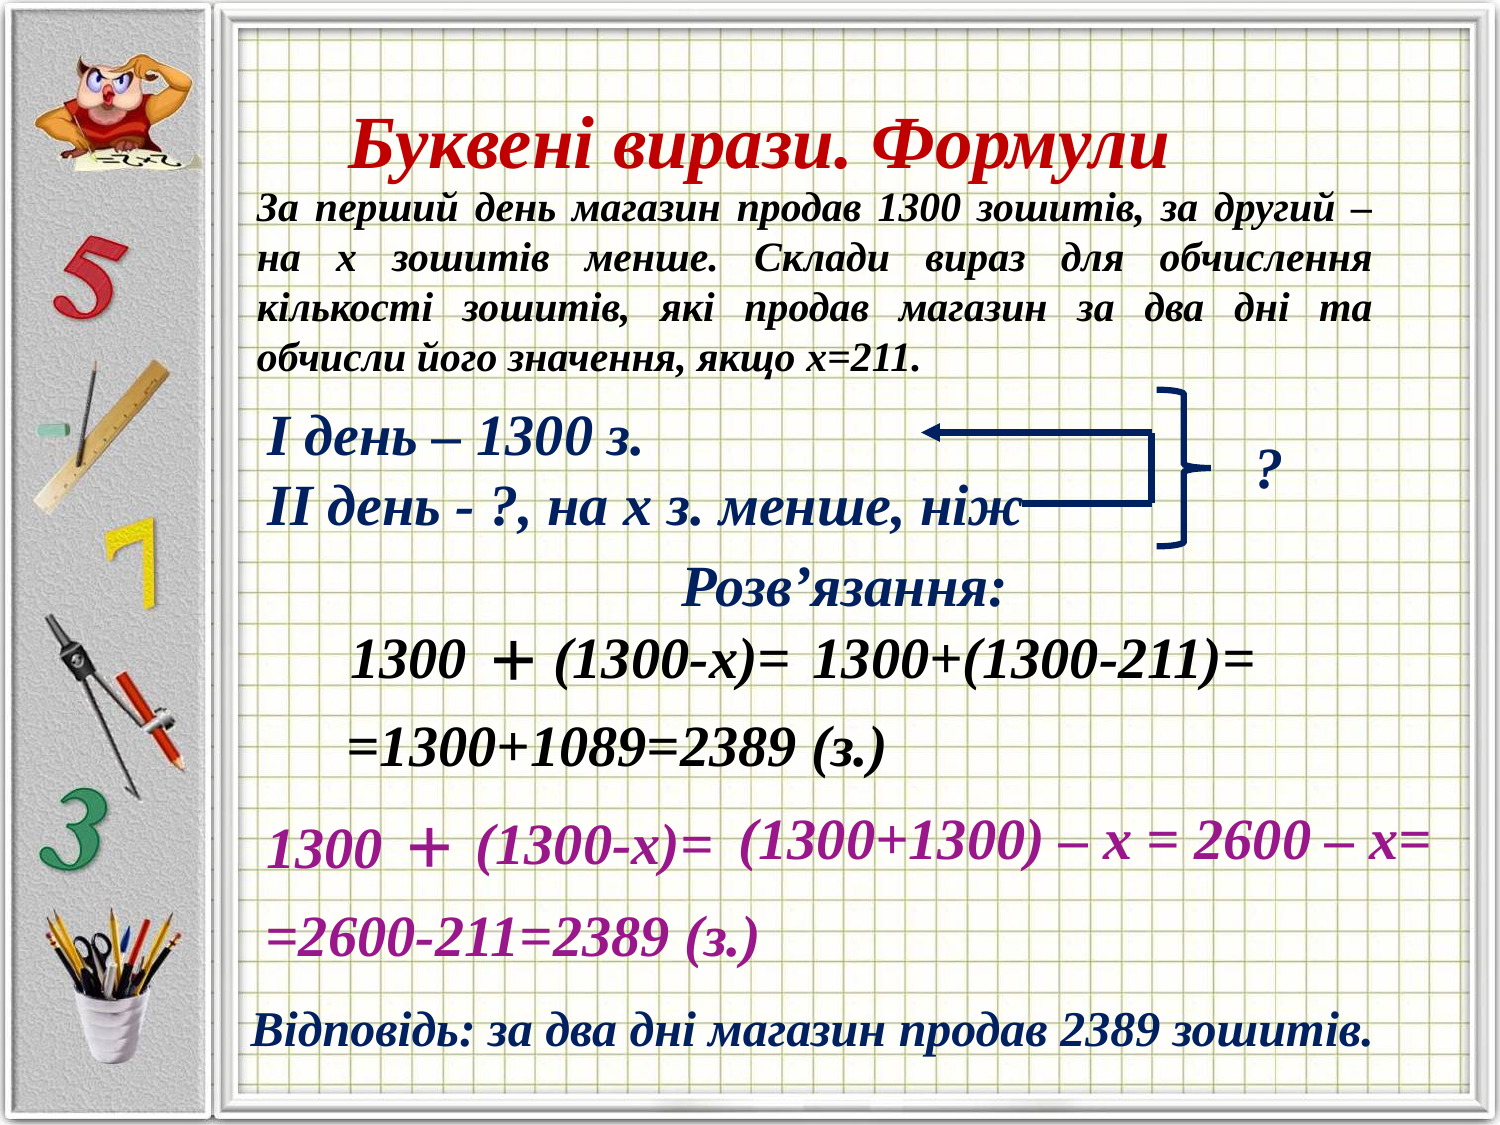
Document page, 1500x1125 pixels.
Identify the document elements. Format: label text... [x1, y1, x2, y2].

text_box За перший день магазин продав 1300 зошитів, за другий – на х зошитів менше. Склади вираз для обчислення кількості зошитів, які продав магазин за два дні та обчисли його значення, якщо х=211. [242, 172, 1388, 388]
text_box (1300-х)= [538, 613, 798, 698]
text_box (1300-х)= [461, 799, 729, 884]
text_box 1300 [335, 613, 483, 698]
text_box 1300 [251, 802, 390, 888]
title Буквені вирази. Формули [75, 37, 1425, 241]
text_box =2600-211=2389 (з.) [250, 890, 776, 976]
text_box ? [1239, 422, 1299, 508]
text_box + [390, 784, 448, 890]
text_box Розв’язання: [667, 545, 1023, 613]
picture [0, 0, 1500, 1125]
text_box (1300+1300) – х = 2600 – х= [724, 793, 1448, 879]
text_box =1300+1089=2389 (з.) [331, 700, 904, 786]
text_box Відповідь: за два дні магазин продав 2389 зошитів. [235, 989, 1389, 1064]
text_box [1156, 389, 1211, 547]
text_box + [475, 597, 533, 700]
text_box І день – 1300 з. ІІ день - ?, на х з. менше, ніж [252, 389, 1040, 545]
text_box 1300+(1300-211)= [798, 613, 1271, 698]
